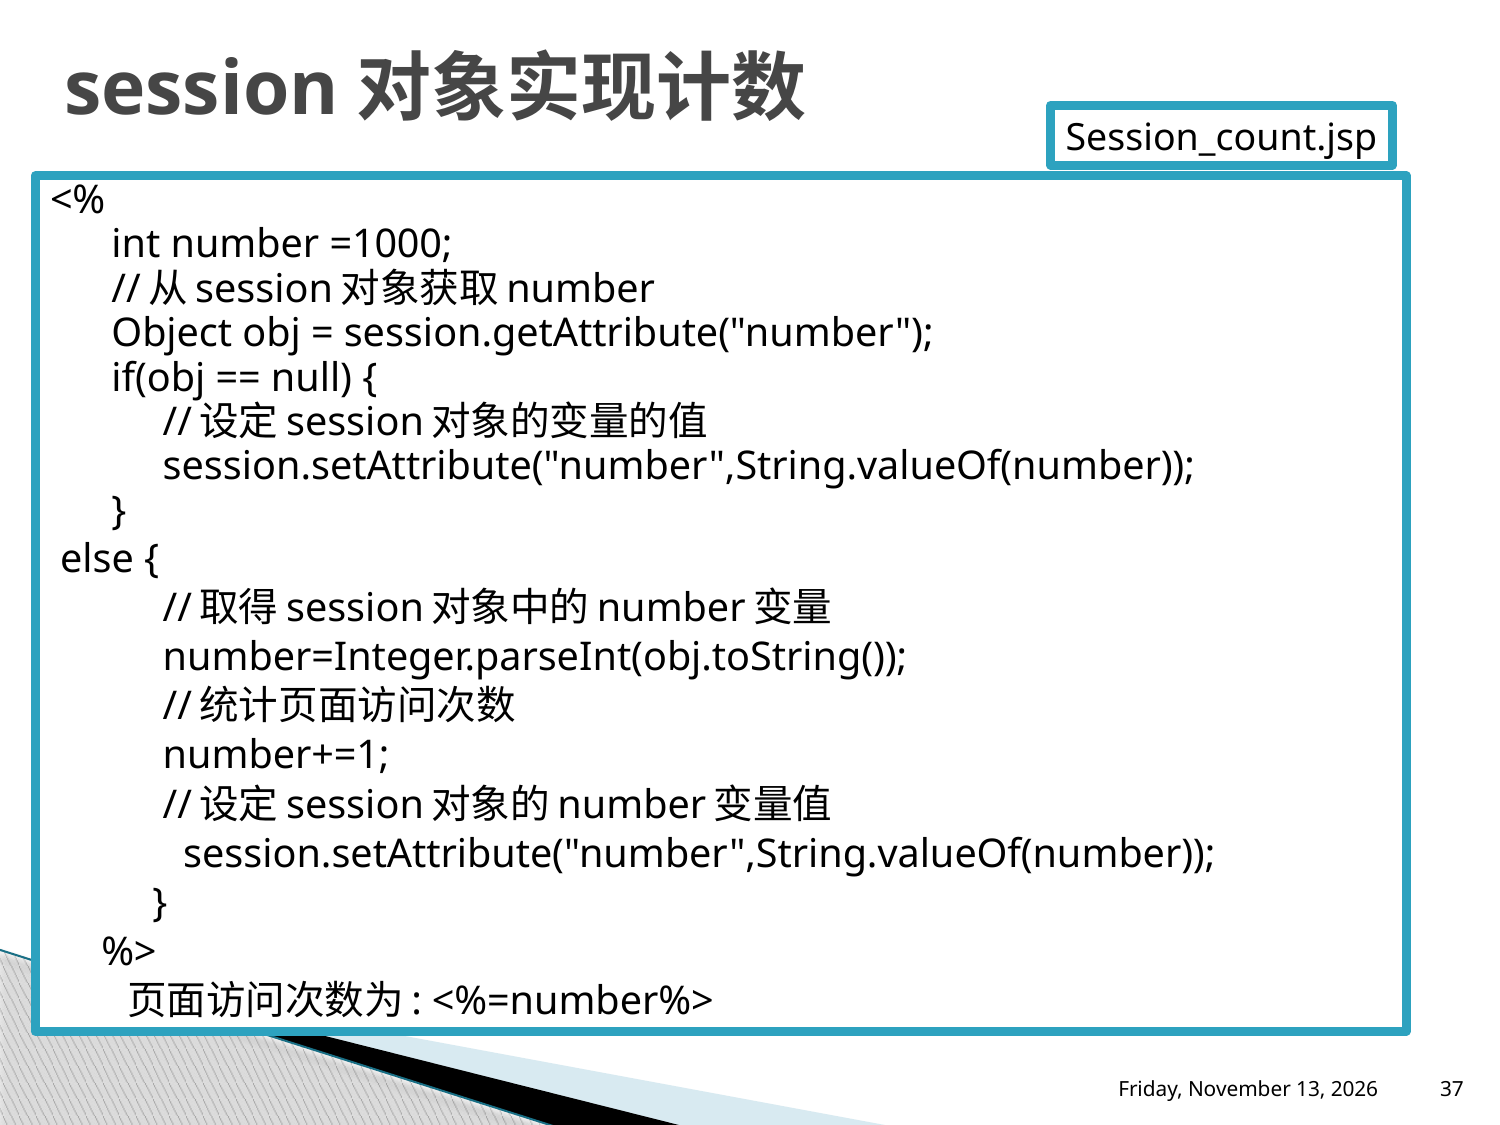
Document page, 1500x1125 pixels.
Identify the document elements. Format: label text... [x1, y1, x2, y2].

text_box Session_count.jsp [1046, 101, 1397, 170]
title session对象实现计数 [49, 31, 1451, 138]
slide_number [1103, 1051, 1418, 1112]
list <% int number =1000; //从session对象获取number Object obj = session.getAttribute("number"); if(obj == null) { //设定session对象的变量的值 session.setAttribute("number",String.valueOf(number)); } else { //取得session对象中的number变量 number=Integer.parseInt(obj.toString()); //统计页面访问次数 number+=1; //设定session对象的number变量值 session.setAttribute("number",String.valueOf(number)); } %> 页面访问次数为: <%=number%> [31, 171, 1411, 1036]
slide_number 37 [1418, 1051, 1479, 1112]
